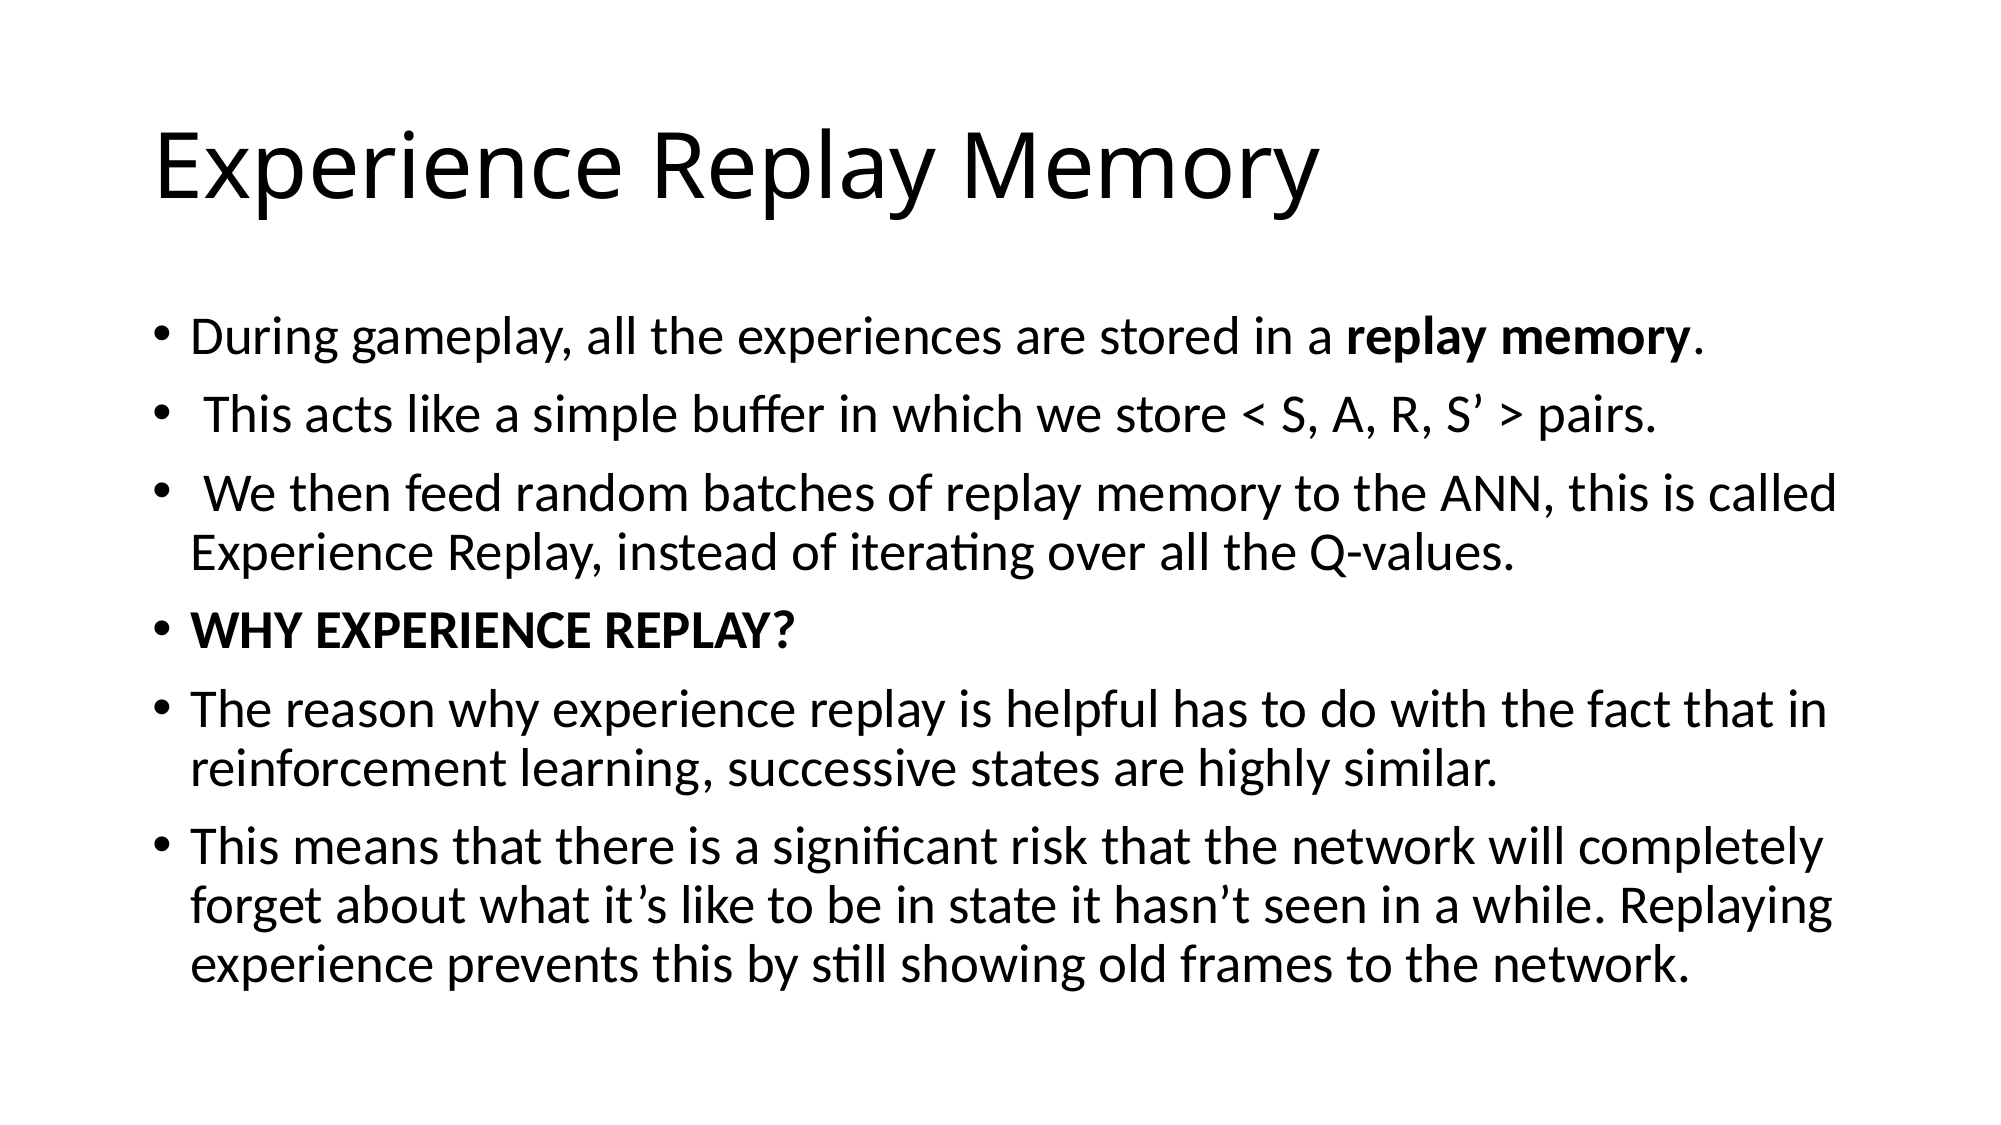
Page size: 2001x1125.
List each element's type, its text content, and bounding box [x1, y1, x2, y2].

title Experience Replay Memory [137, 59, 1863, 278]
list During gameplay, all the experiences are stored in a replay memory. This acts like a simple buffer in which we store < S, A, R, S’ > pairs. We then feed random batches of replay memory to the ANN, this is called Experience Replay, instead of iterating over all the Q-values. WHY EXPERIENCE REPLAY? The reason why experience replay is helpful has to do with the fact that in reinforcement learning, successive states are highly similar. This means that there is a significant risk that the network will completely forget about what it’s like to be in state it hasn’t seen in a while. Replaying experience prevents this by still showing old frames to the network. [137, 299, 1863, 1014]
